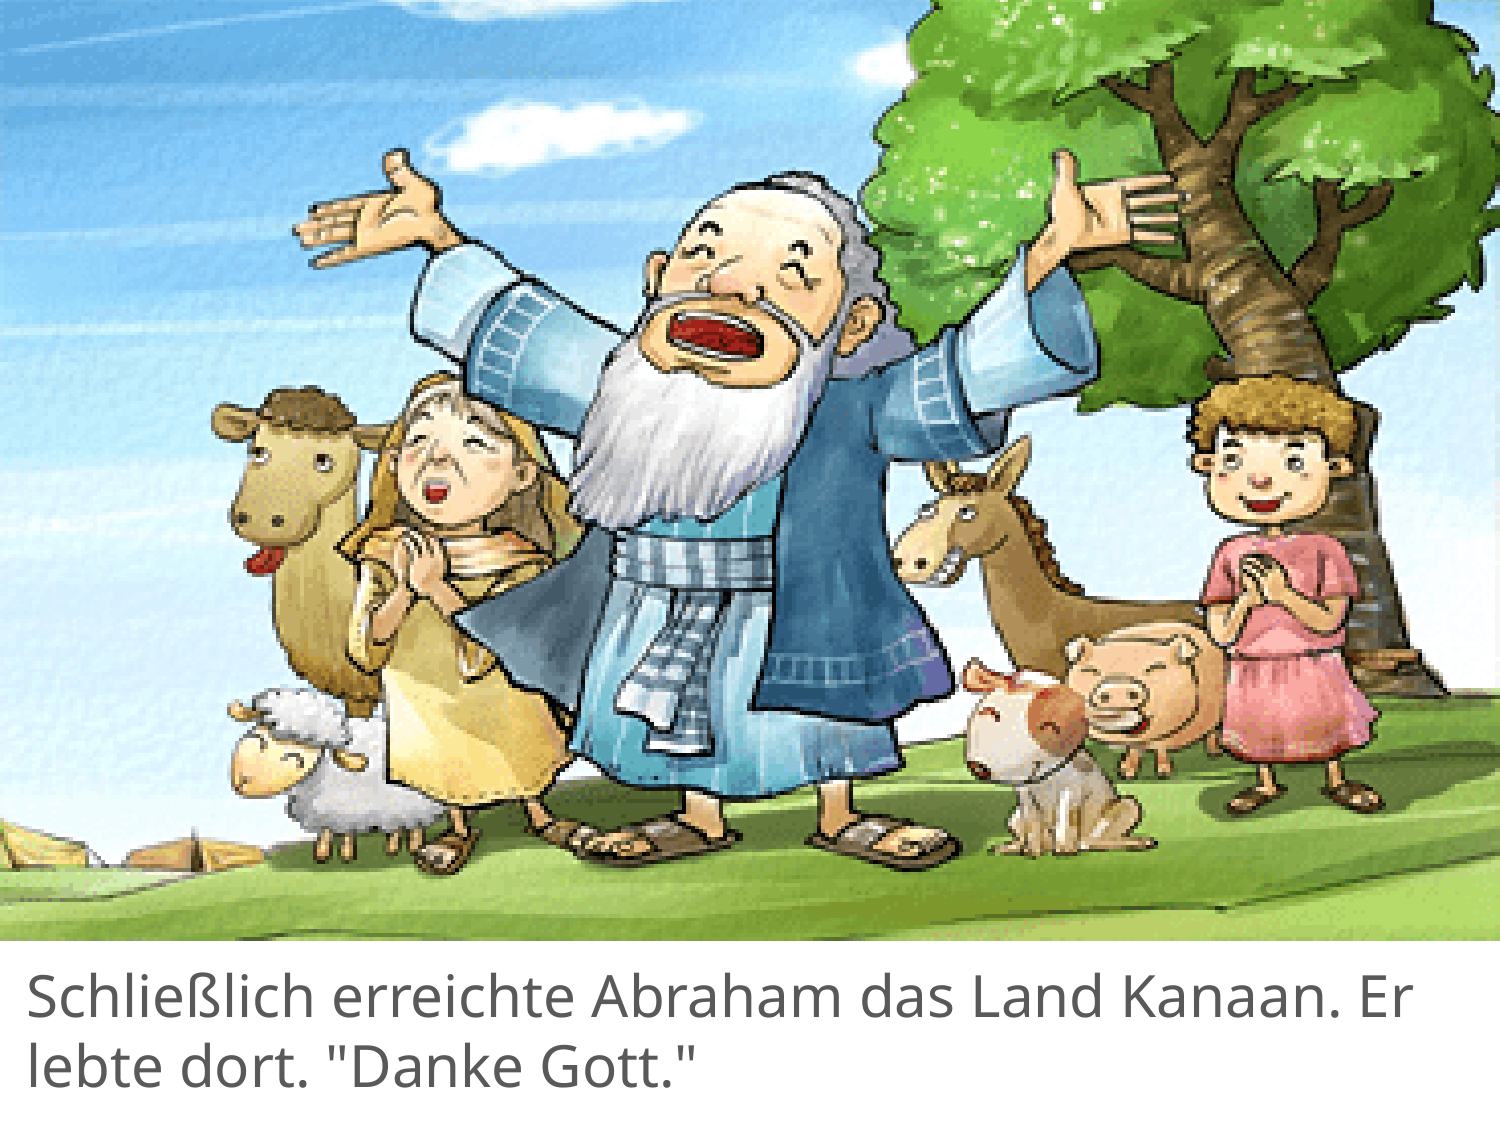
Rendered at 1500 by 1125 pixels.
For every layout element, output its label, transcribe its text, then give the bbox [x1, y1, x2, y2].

text_box Schließlich erreichte Abraham das Land Kanaan. Er lebte dort. "Danke Gott." [11, 952, 1498, 1107]
picture [0, 0, 1500, 941]
